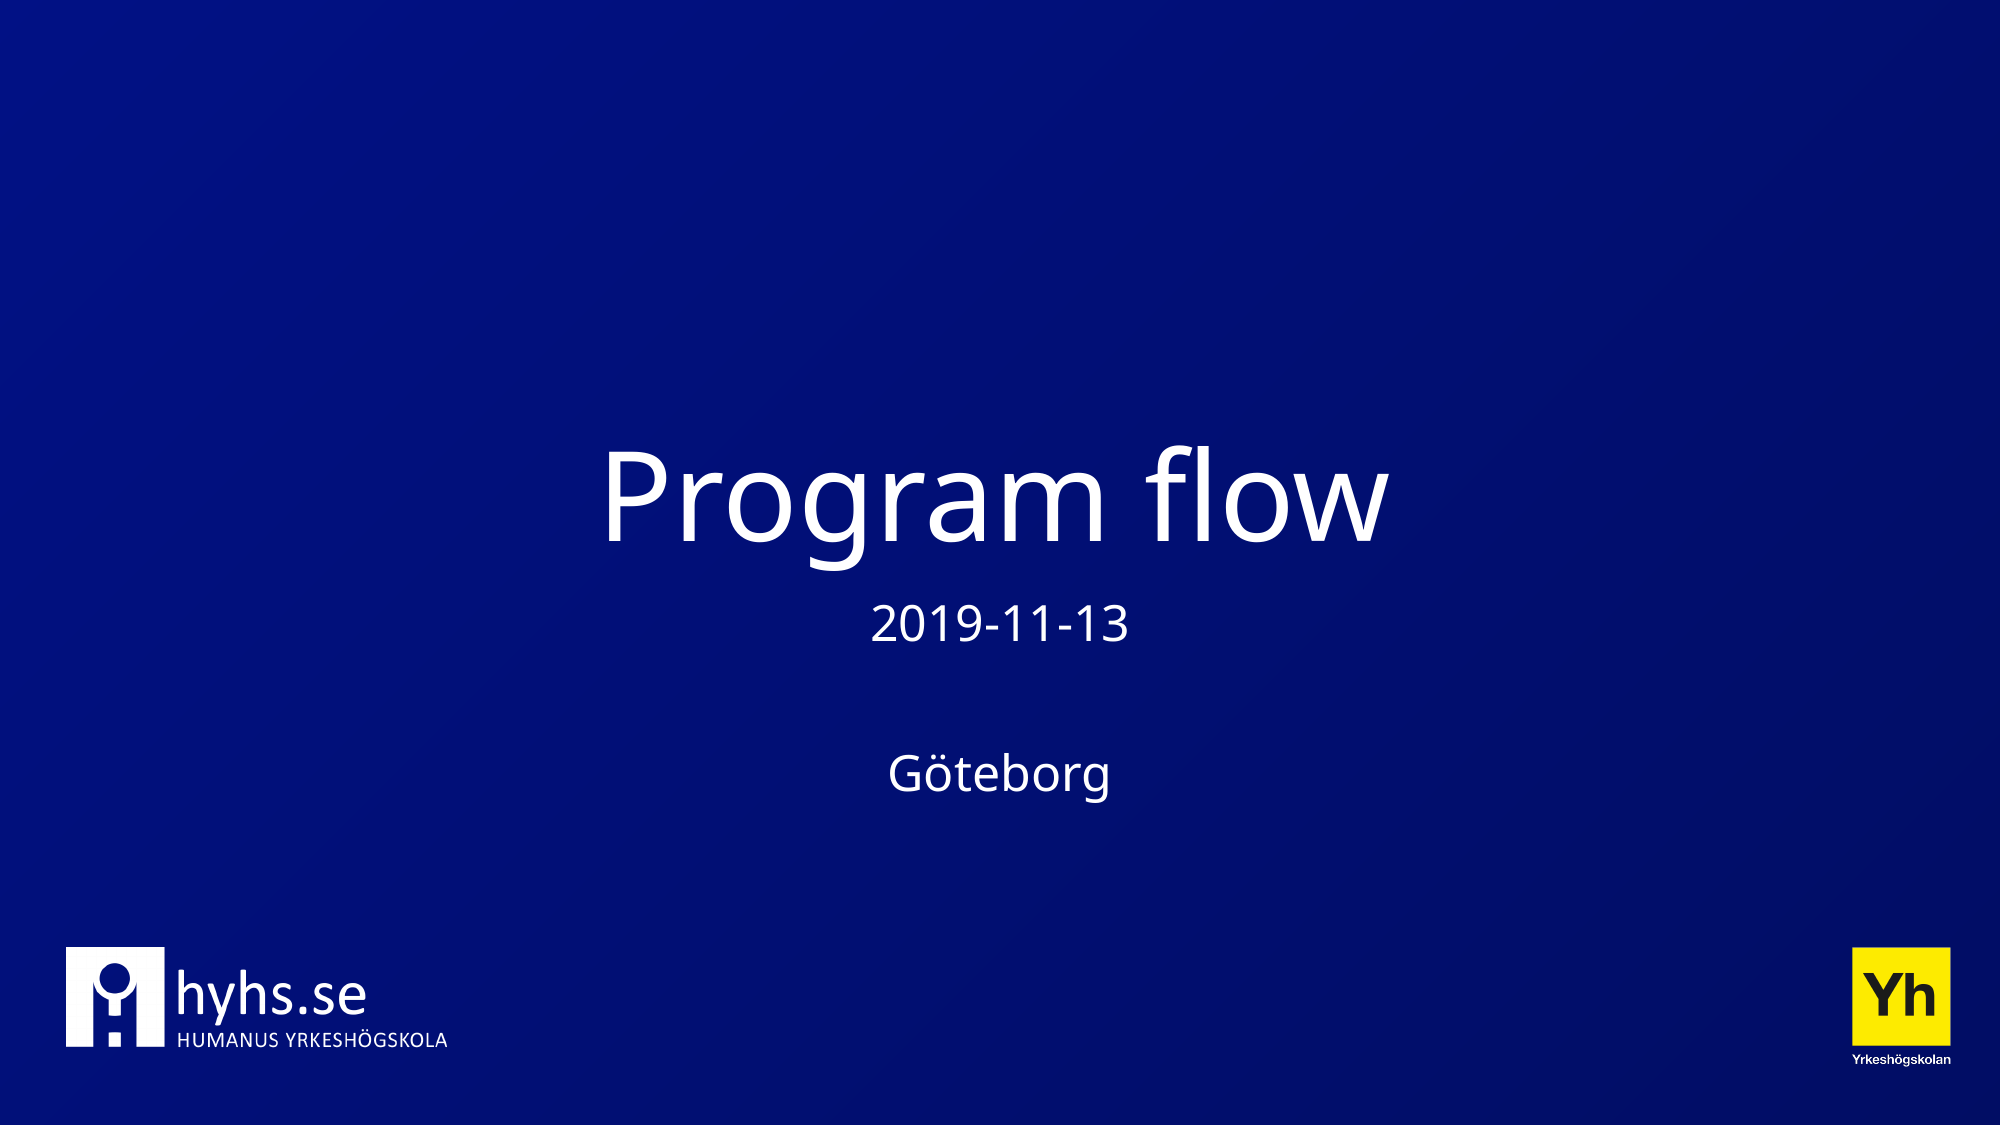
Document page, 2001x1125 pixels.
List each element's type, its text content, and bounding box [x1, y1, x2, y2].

subtitle 2019-11-13 Göteborg [249, 590, 1750, 863]
picture [1841, 947, 1961, 1067]
picture [66, 945, 447, 1052]
title Program flow [146, 184, 1844, 576]
